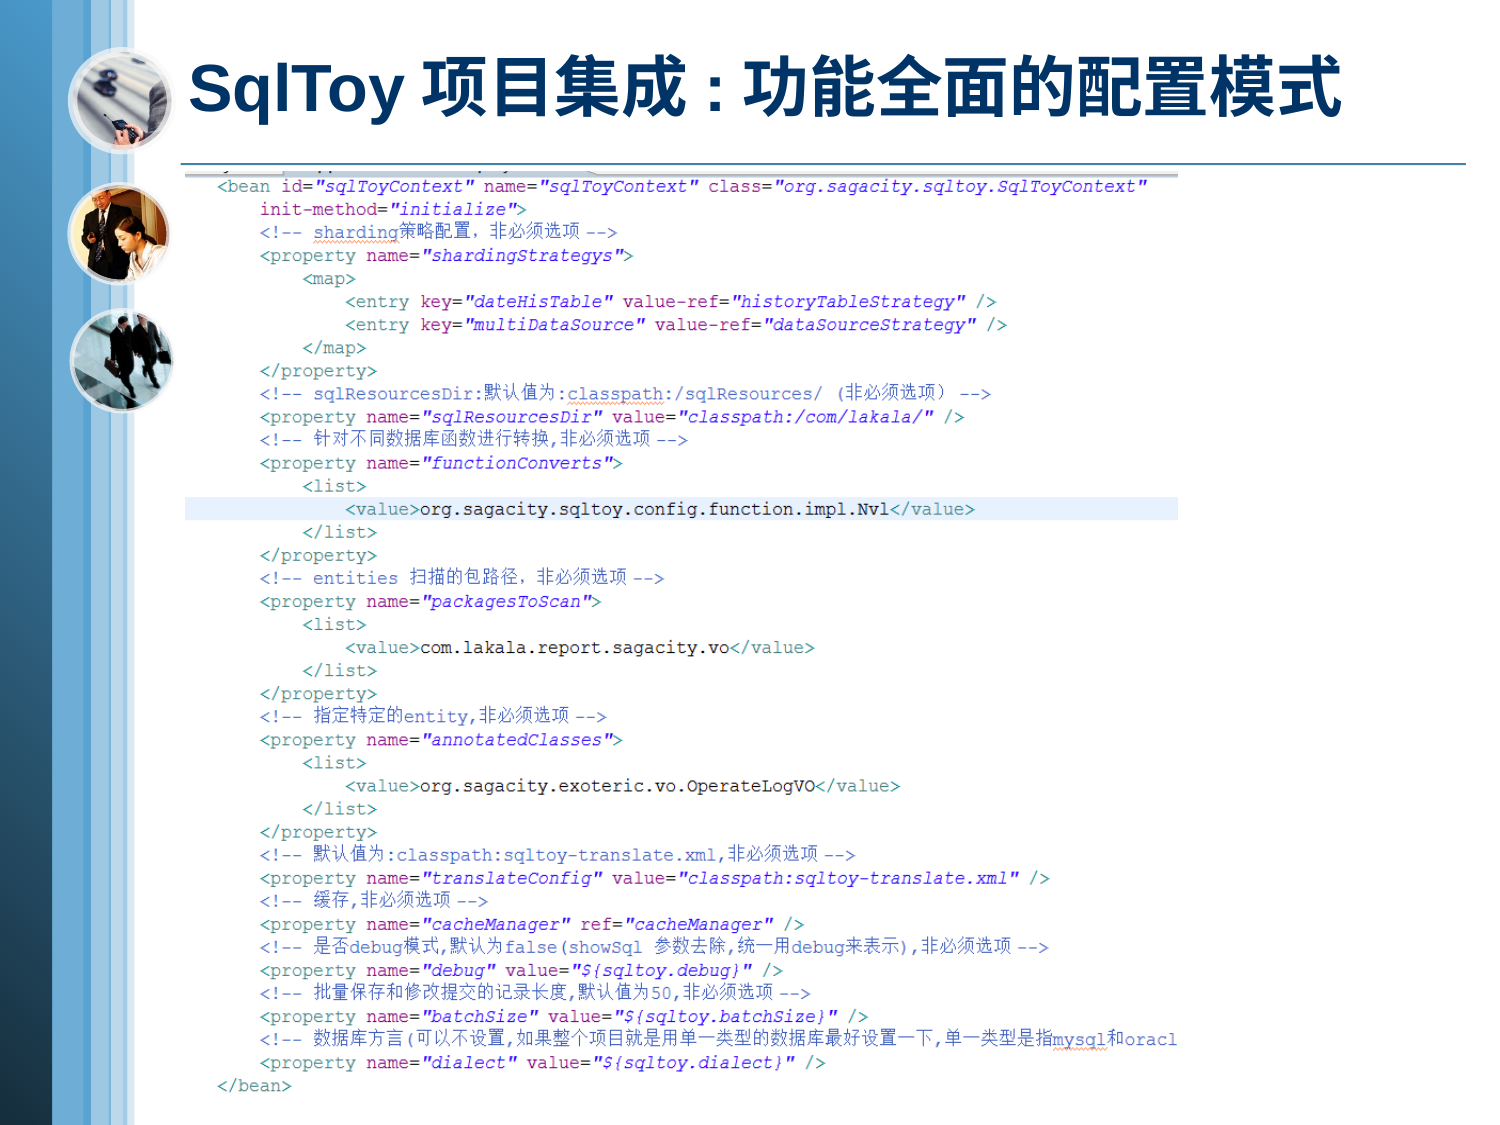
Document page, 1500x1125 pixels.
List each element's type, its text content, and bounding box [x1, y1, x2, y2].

title SqlToy项目集成:功能全面的配置模式 [172, 17, 1479, 154]
picture [74, 189, 166, 279]
picture [75, 313, 171, 408]
picture [185, 171, 1178, 1099]
picture [78, 57, 166, 144]
